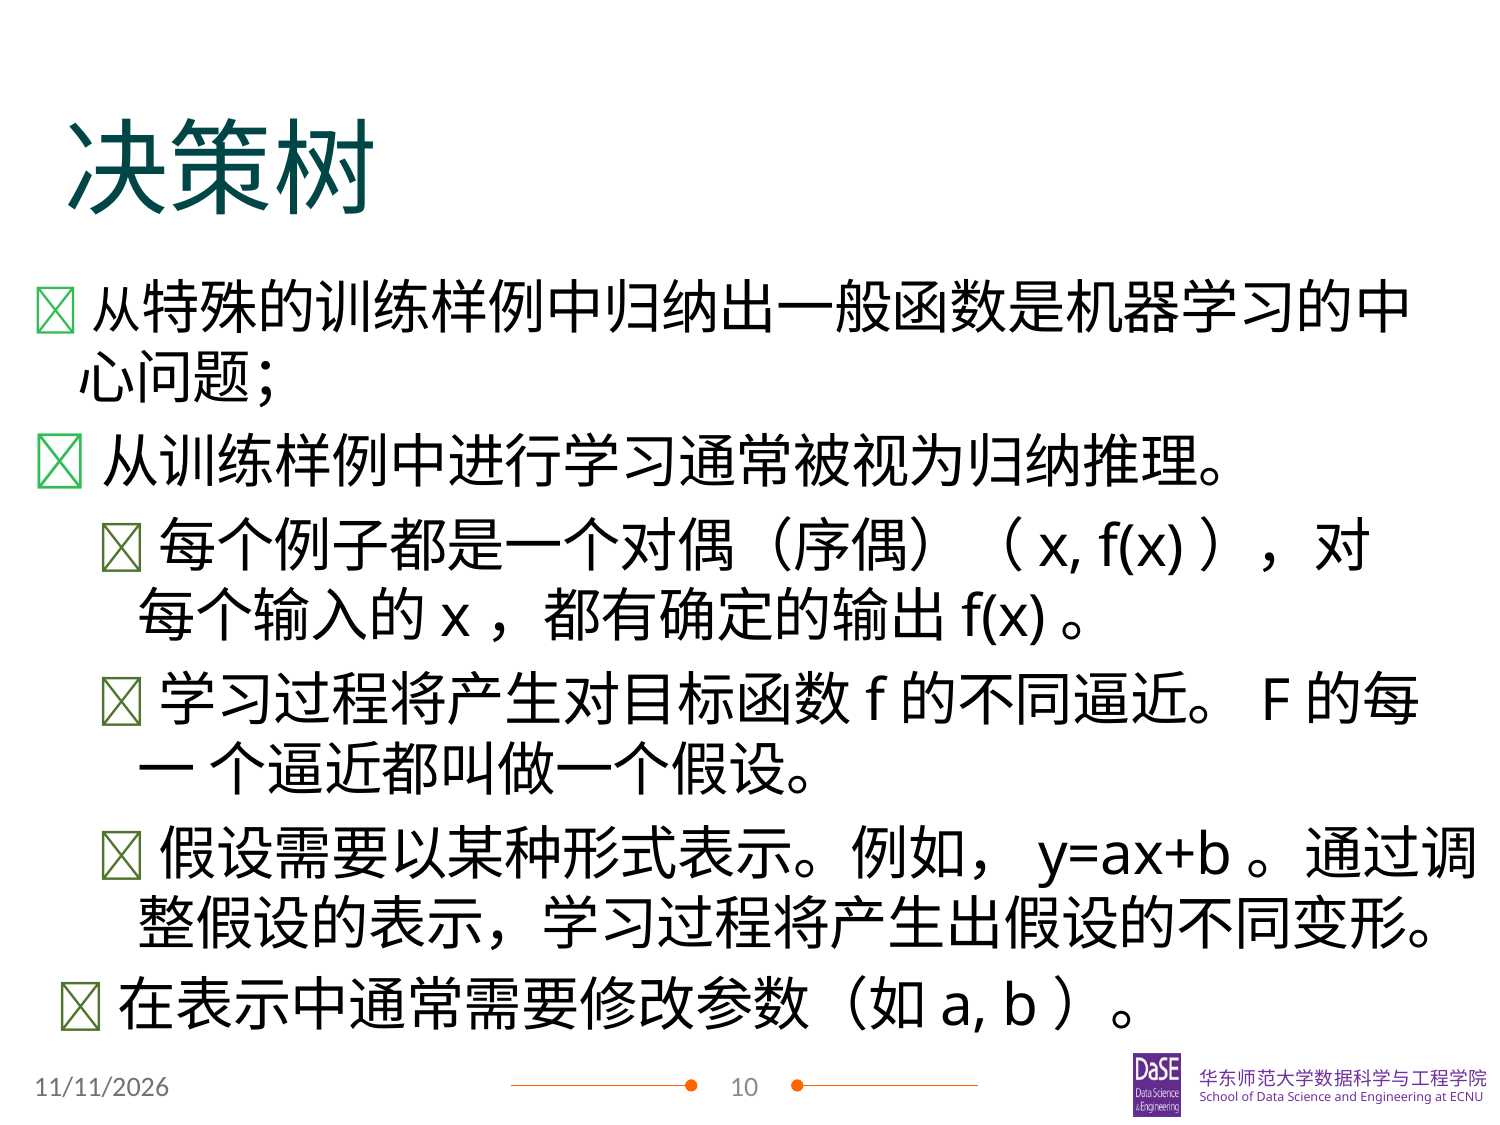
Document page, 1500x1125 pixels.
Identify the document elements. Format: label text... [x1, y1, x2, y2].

text_box 决策树 [62, 102, 380, 228]
text_box 从训练样例中进行学习通常被视为归纳推理。 每个例子都是一个对偶（序偶）（x, f(x)），对 每个输入的x，都有确定的输出f(x)。 学习过程将产生对目标函数f的不同逼近。F的每一 个逼近都叫做一个假设。 假设需要以某种形式表示。例如，y=ax+b。通过调 整假设的表示，学习过程将产生出假设的不同变形。 在表示中通常需要修改参数（如a, b）。 [30, 424, 1482, 1038]
text_box 从特殊的训练样例中归纳出一般函数是机器学习的中 心问题； [30, 270, 1416, 411]
picture [1133, 1053, 1181, 1117]
